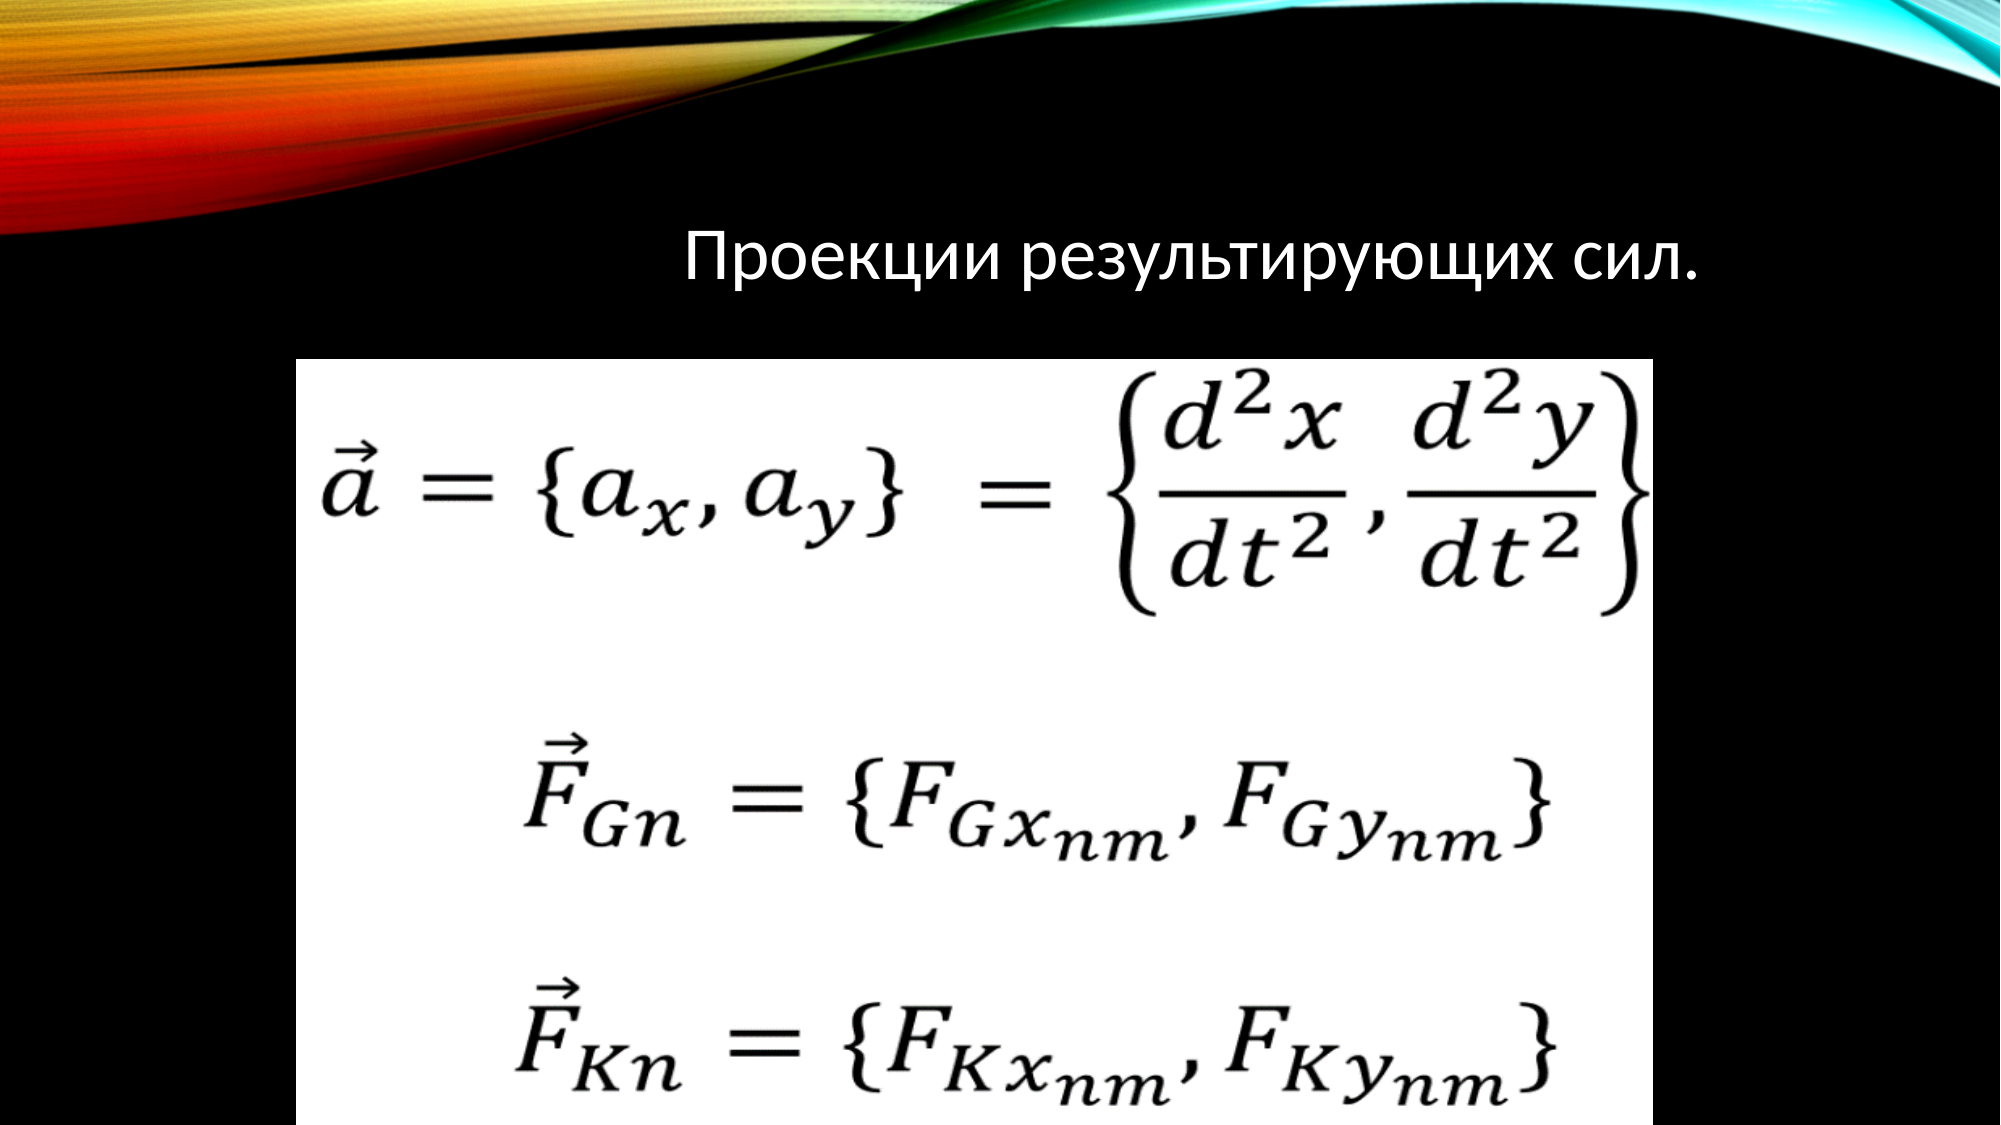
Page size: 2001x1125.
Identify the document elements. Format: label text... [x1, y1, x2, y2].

picture [0, 0, 2000, 237]
text_box Проекции результирующих сил. [669, 191, 1718, 303]
picture [296, 359, 1654, 1125]
